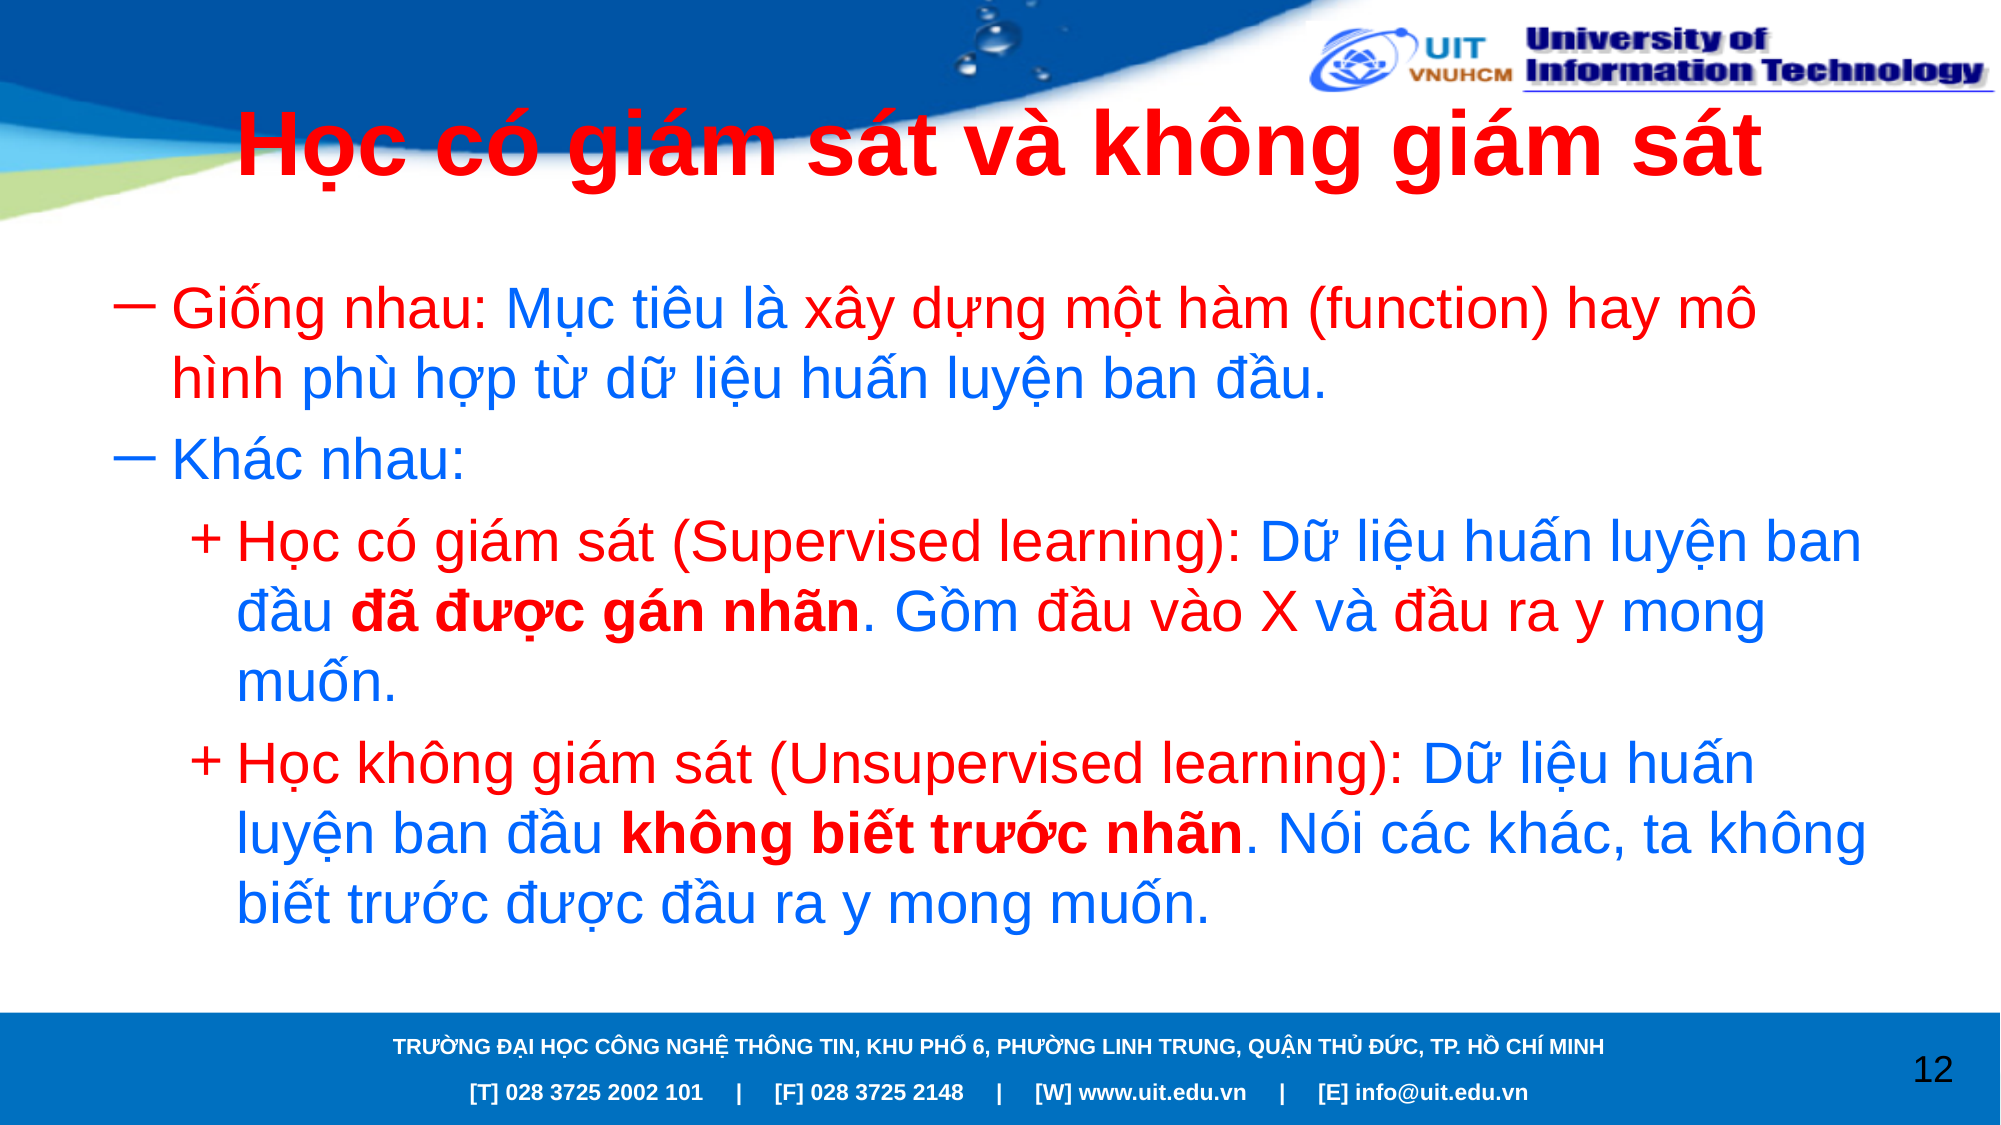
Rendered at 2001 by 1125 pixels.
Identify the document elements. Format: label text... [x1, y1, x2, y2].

list Giống nhau: Mục tiêu là xây dựng một hàm (function) hay mô hình phù hợp từ dữ liệu huấn luyện ban đầu. Khác nhau: Học có giám sát (Supervised learning): Dữ liệu huấn luyện ban đầu đã được gán nhãn. Gồm đầu vào X và đầu ra y mong muốn. Học không giám sát (Unsupervised learning): Dữ liệu huấn luyện ban đầu không biết trước nhãn. Nói các khác, ta không biết trước được đầu ra y mong muốn. [99, 262, 1900, 1005]
picture [0, 0, 2001, 1125]
title Học có giám sát và không giám sát [99, 45, 1900, 233]
